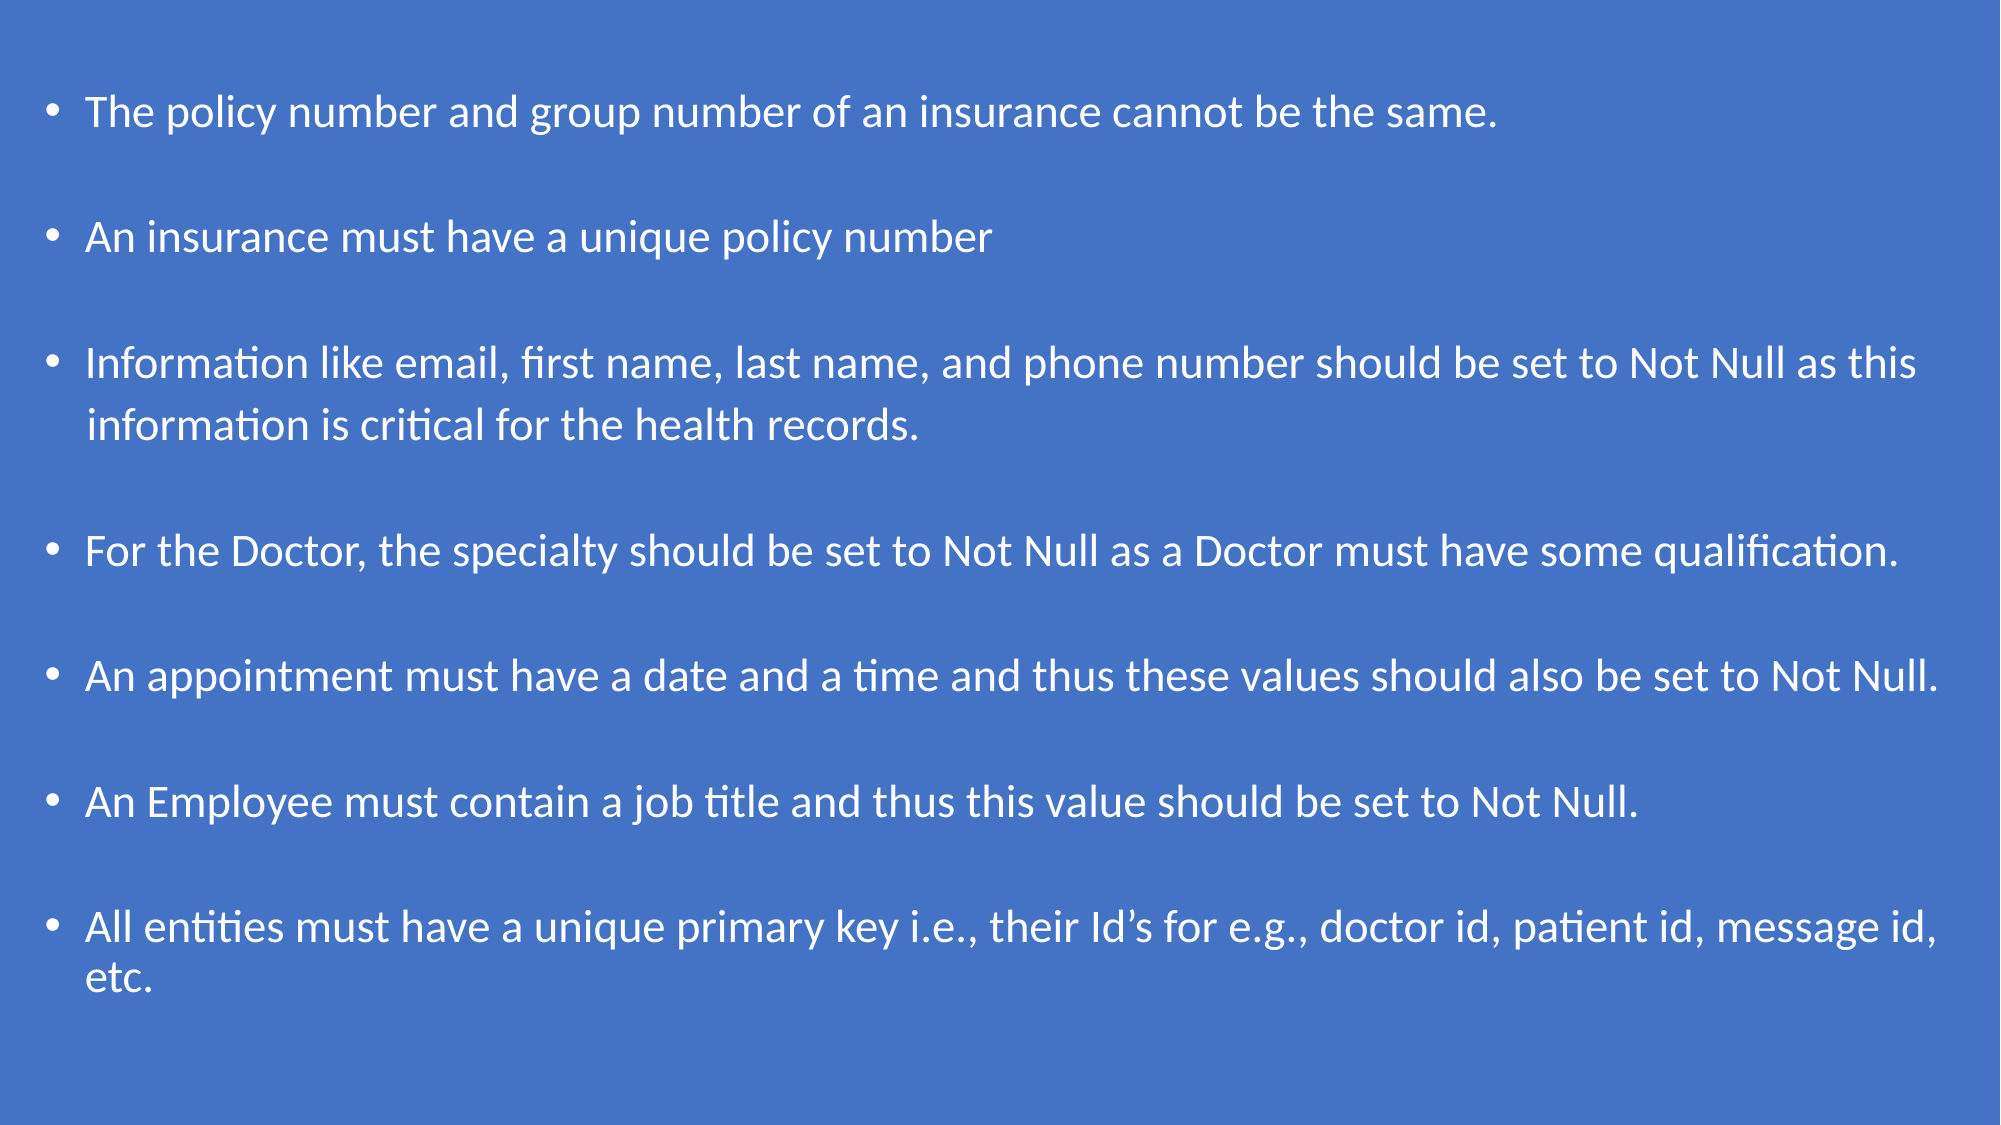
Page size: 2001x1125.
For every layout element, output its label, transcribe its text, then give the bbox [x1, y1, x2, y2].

list The policy number and group number of an insurance cannot be the same. An insurance must have a unique policy number Information like email, first name, last name, and phone number should be set to Not Null as this information is critical for the health records. For the Doctor, the specialty should be set to Not Null as a Doctor must have some qualification. An appointment must have a date and a time and thus these values should also be set to Not Null. An Employee must contain a job title and thus this value should be set to Not Null. All entities must have a unique primary key i.e., their Id’s for e.g., doctor id, patient id, message id, etc. [29, 79, 1971, 1027]
